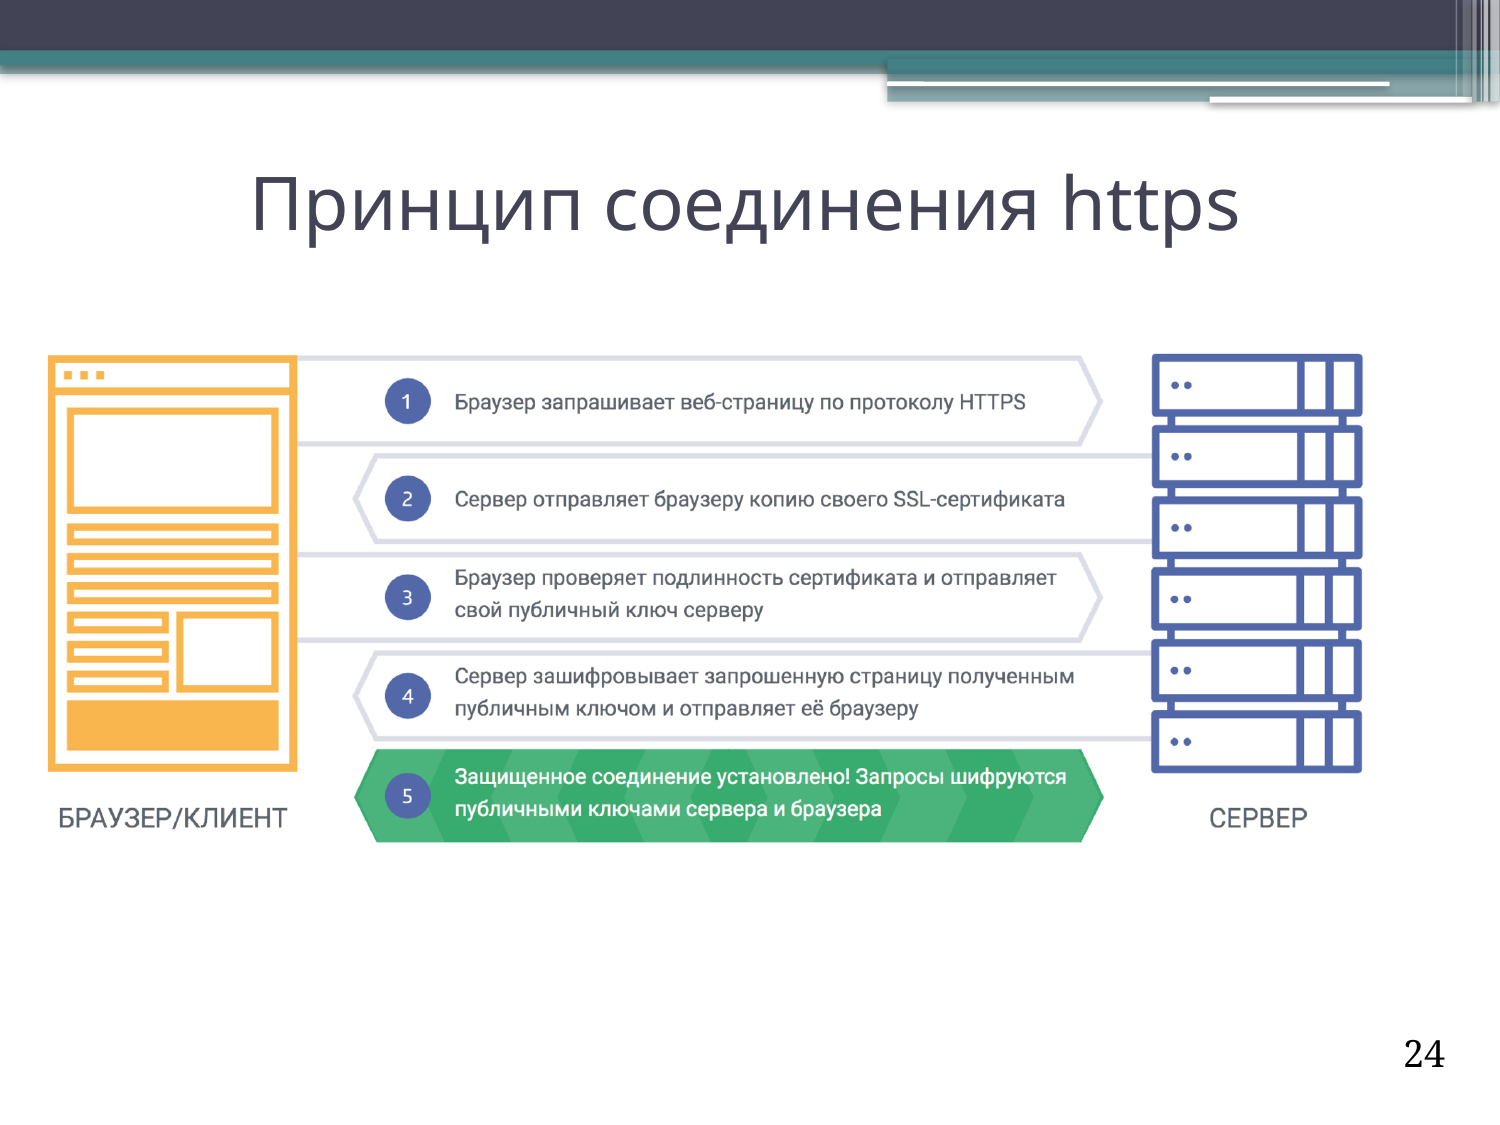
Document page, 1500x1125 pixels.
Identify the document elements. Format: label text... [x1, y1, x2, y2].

title Принцип соединения https [135, 149, 1355, 254]
text_box 24 [1388, 1023, 1460, 1083]
picture [24, 326, 1389, 862]
